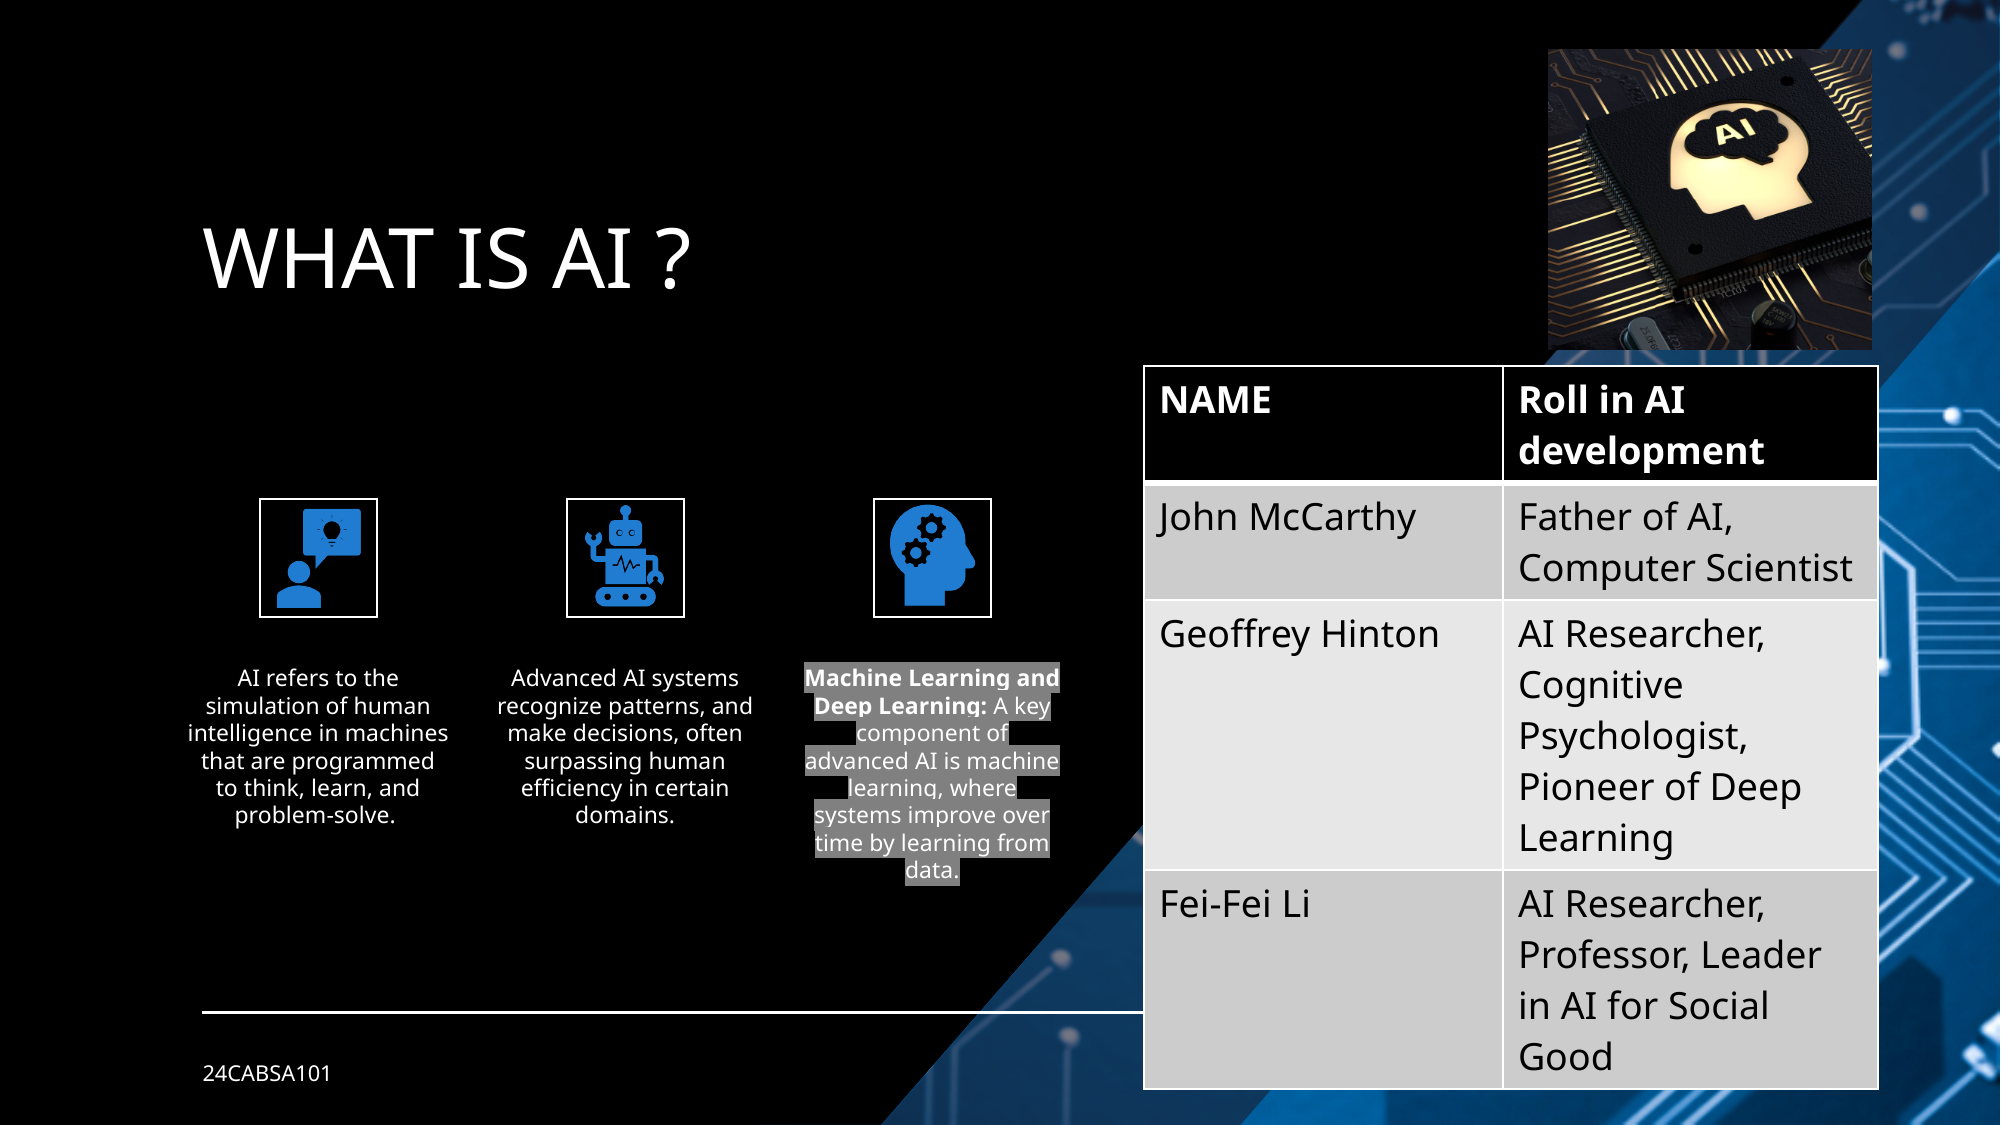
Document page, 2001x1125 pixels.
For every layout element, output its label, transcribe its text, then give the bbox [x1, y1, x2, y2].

picture [760, 0, 2000, 1125]
title WHAT IS AI ? [187, 143, 760, 365]
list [187, 365, 1064, 948]
footer 24CABSA101 [187, 1042, 760, 1103]
text_box [0, 0, 760, 1125]
